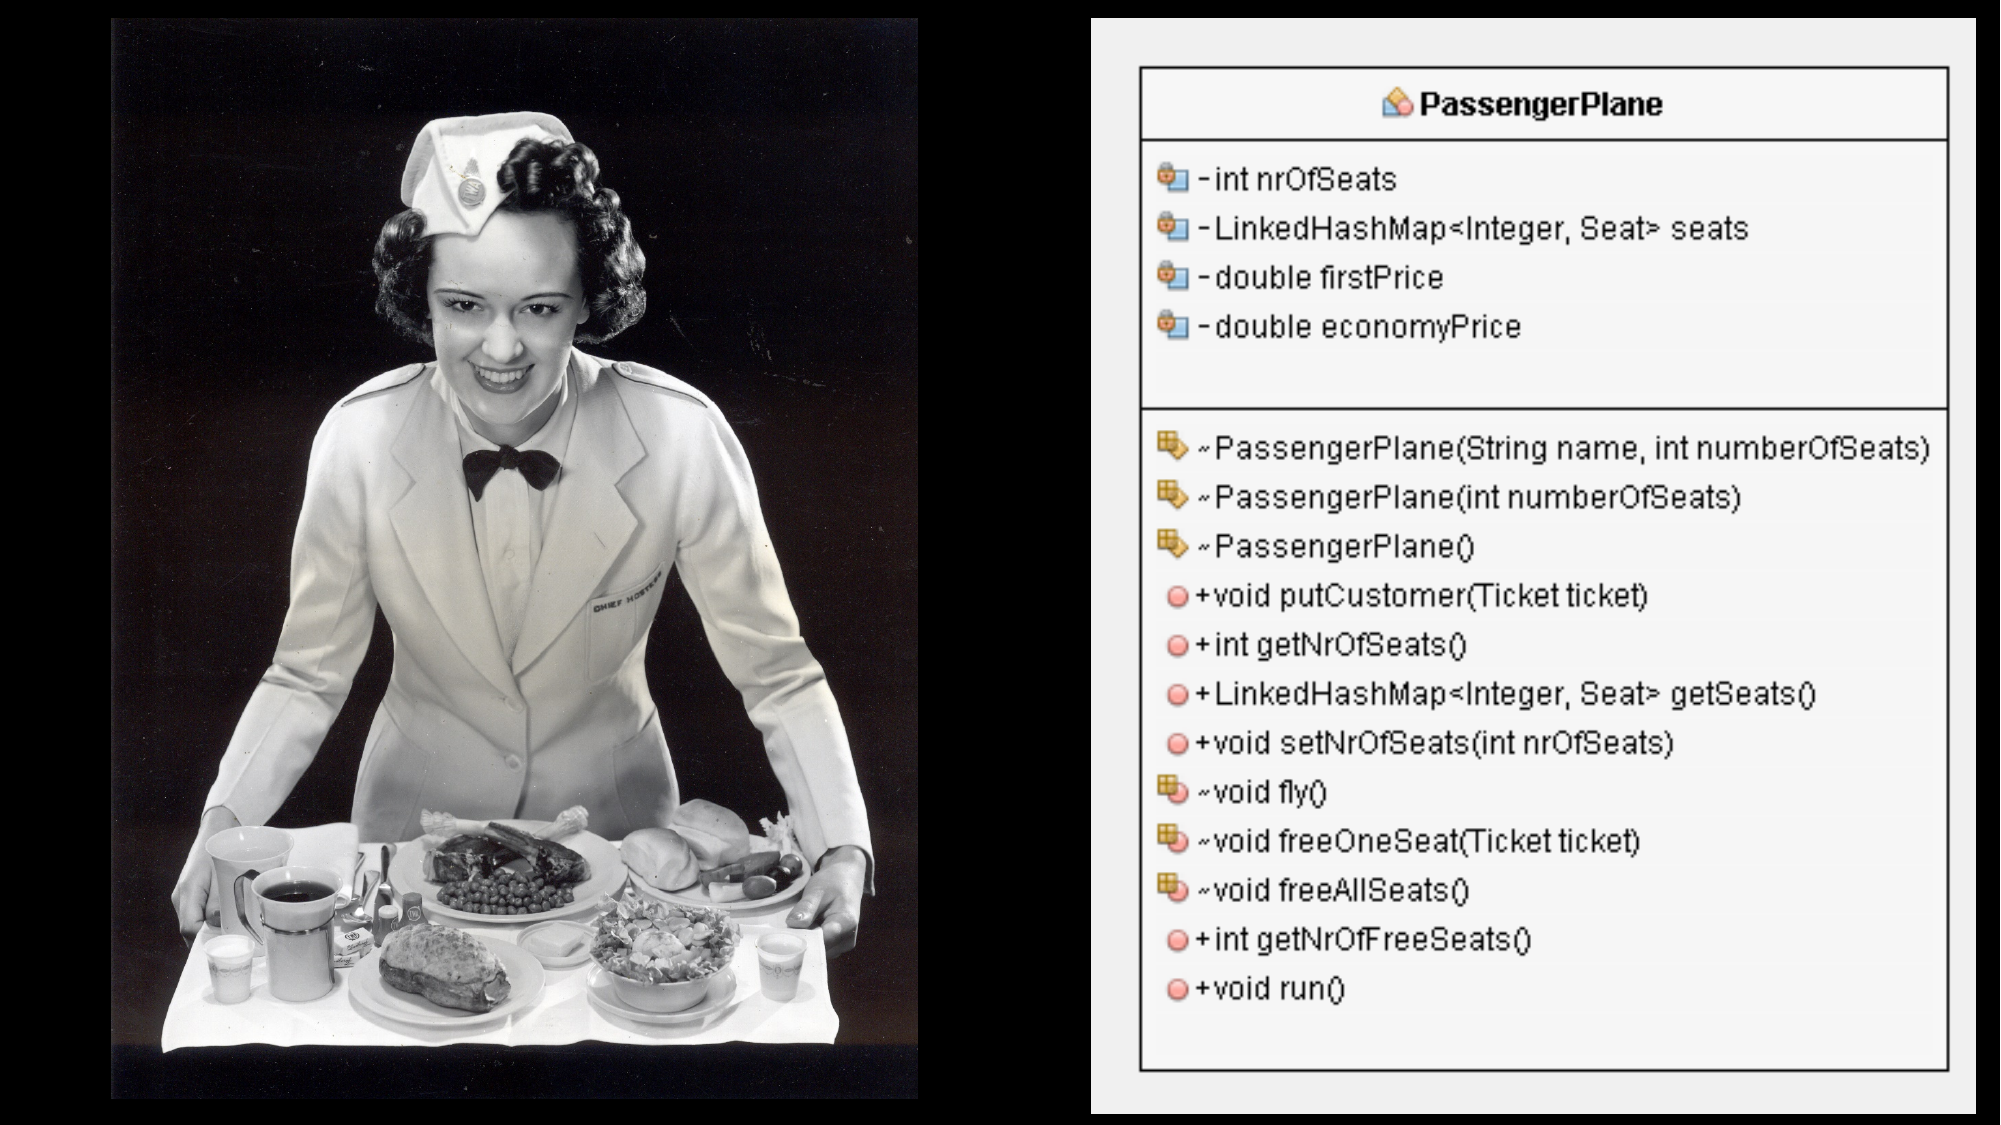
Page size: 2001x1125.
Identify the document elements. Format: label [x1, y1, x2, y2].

picture [1091, 18, 1976, 1114]
picture [111, 18, 918, 1099]
